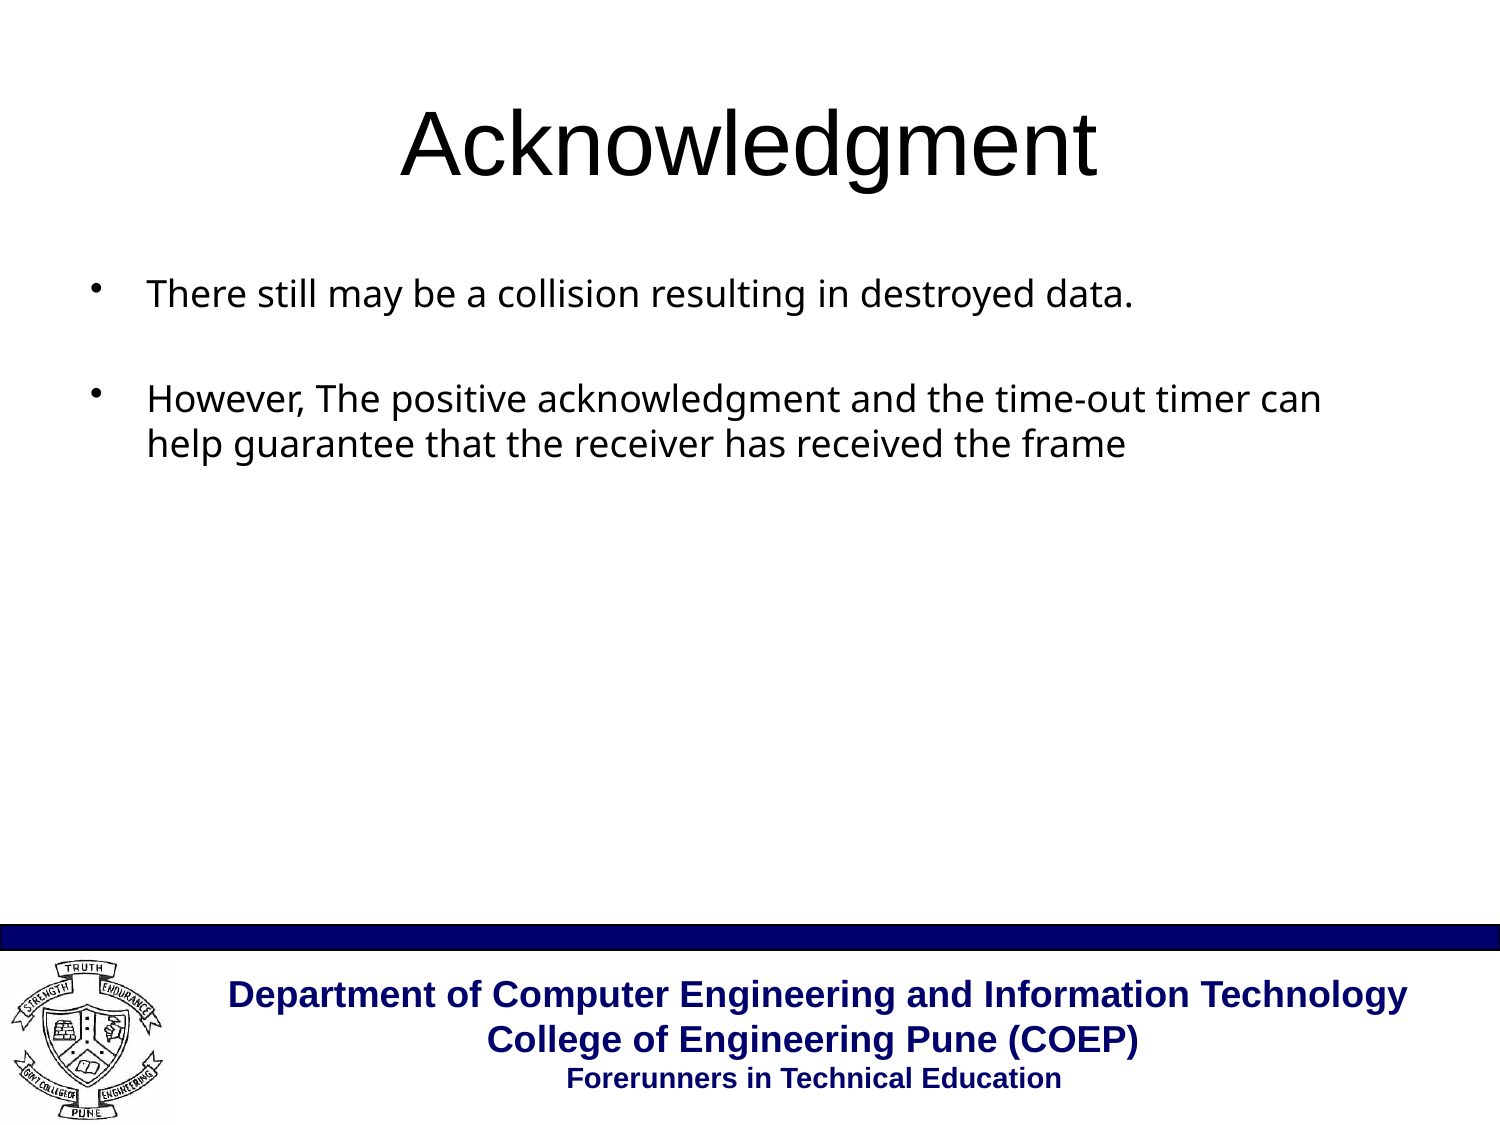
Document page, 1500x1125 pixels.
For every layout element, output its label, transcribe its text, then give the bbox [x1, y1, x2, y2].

list There still may be a collision resulting in destroyed data. However, The positive acknowledgment and the time-out timer can help guarantee that the receiver has received the frame [74, 262, 1426, 901]
title Acknowledgment [74, 44, 1426, 233]
